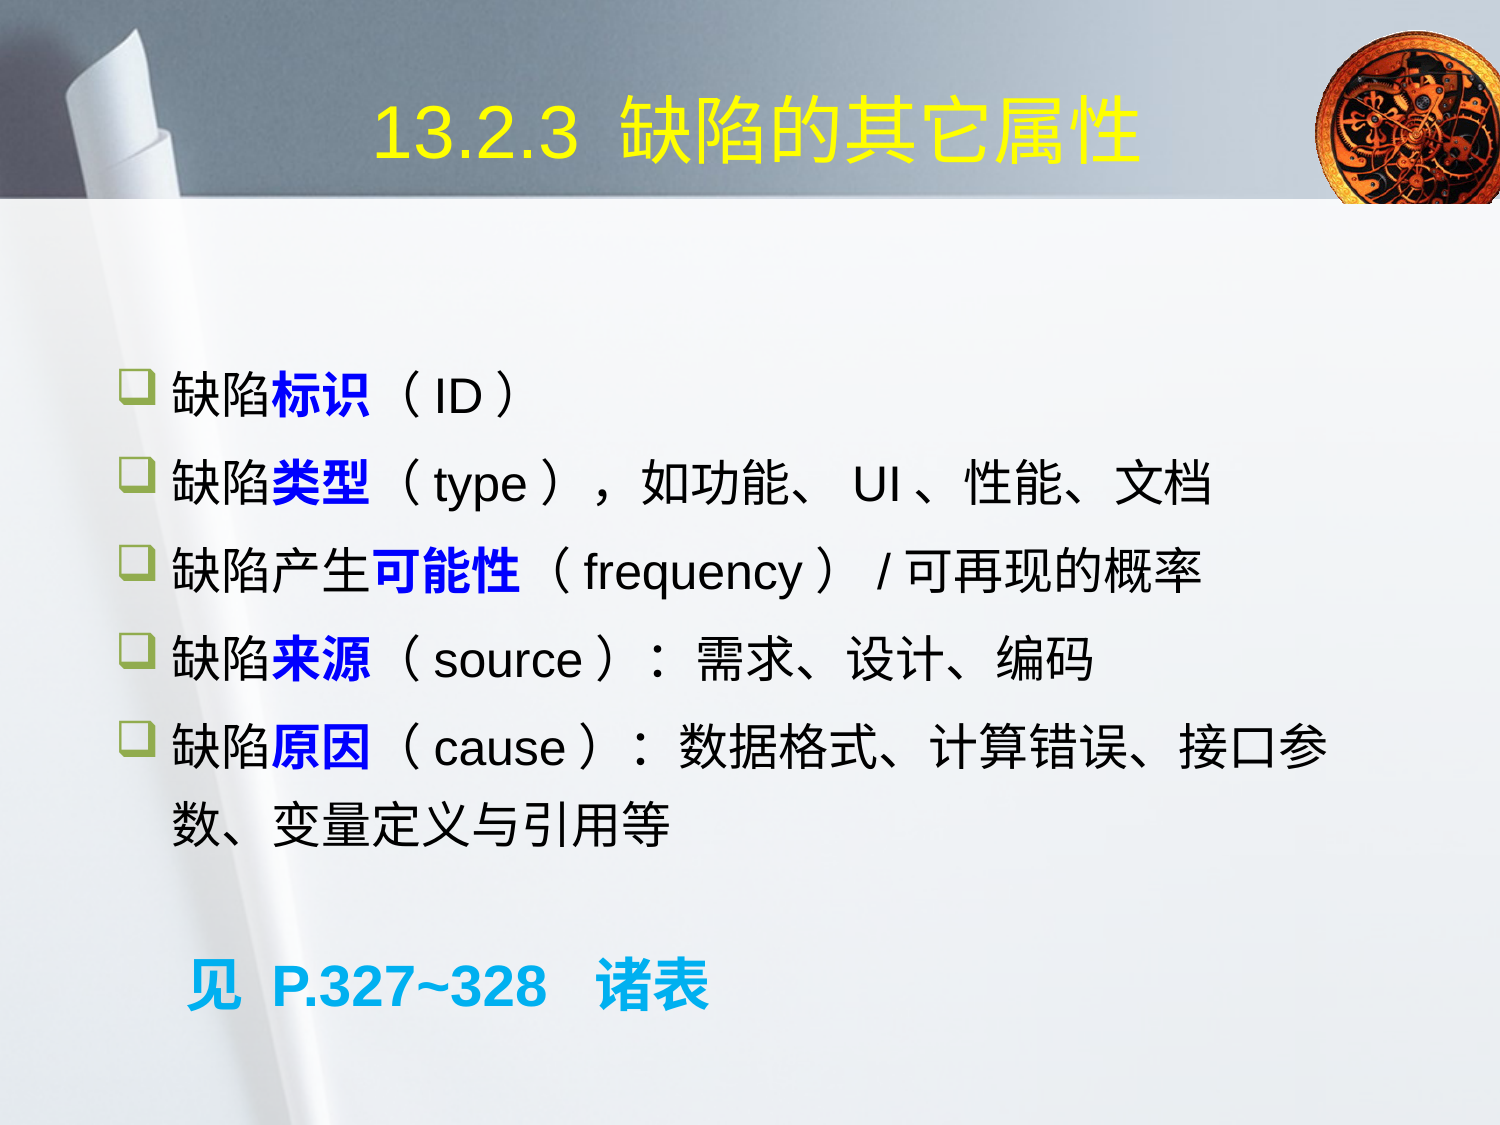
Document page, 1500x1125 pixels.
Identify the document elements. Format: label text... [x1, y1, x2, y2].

text_box 见 P.327~328 诸表 [171, 940, 880, 1026]
title 13.2.3 缺陷的其它属性 [241, 42, 1245, 170]
picture [0, 0, 1500, 204]
list 缺陷标识（ID） 缺陷类型（type），如功能、UI、性能、文档 缺陷产生可能性（frequency）/可再现的概率 缺陷来源（source）：需求、设计、编码 缺陷原因（cause）：数据格式、计算错误、接口参数、变量定义与引用等 [100, 337, 1424, 906]
